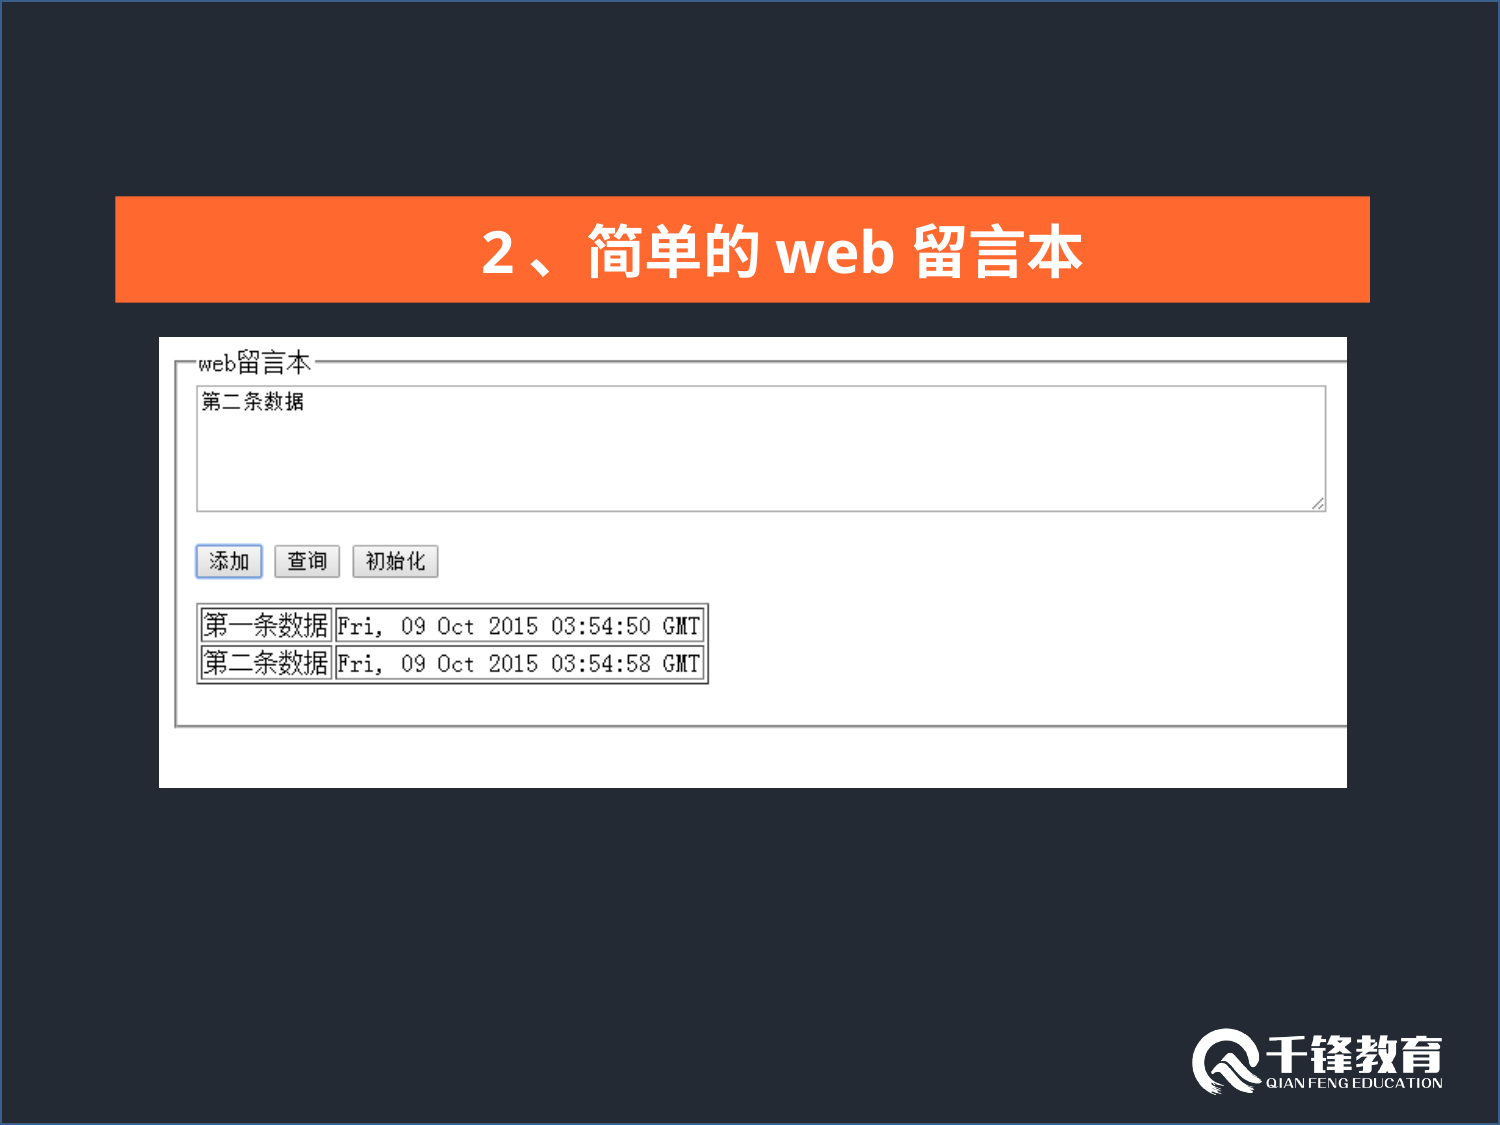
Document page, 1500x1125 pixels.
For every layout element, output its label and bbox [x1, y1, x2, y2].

picture [1190, 1023, 1447, 1100]
text_box [115, 196, 1371, 303]
picture [159, 337, 1348, 789]
